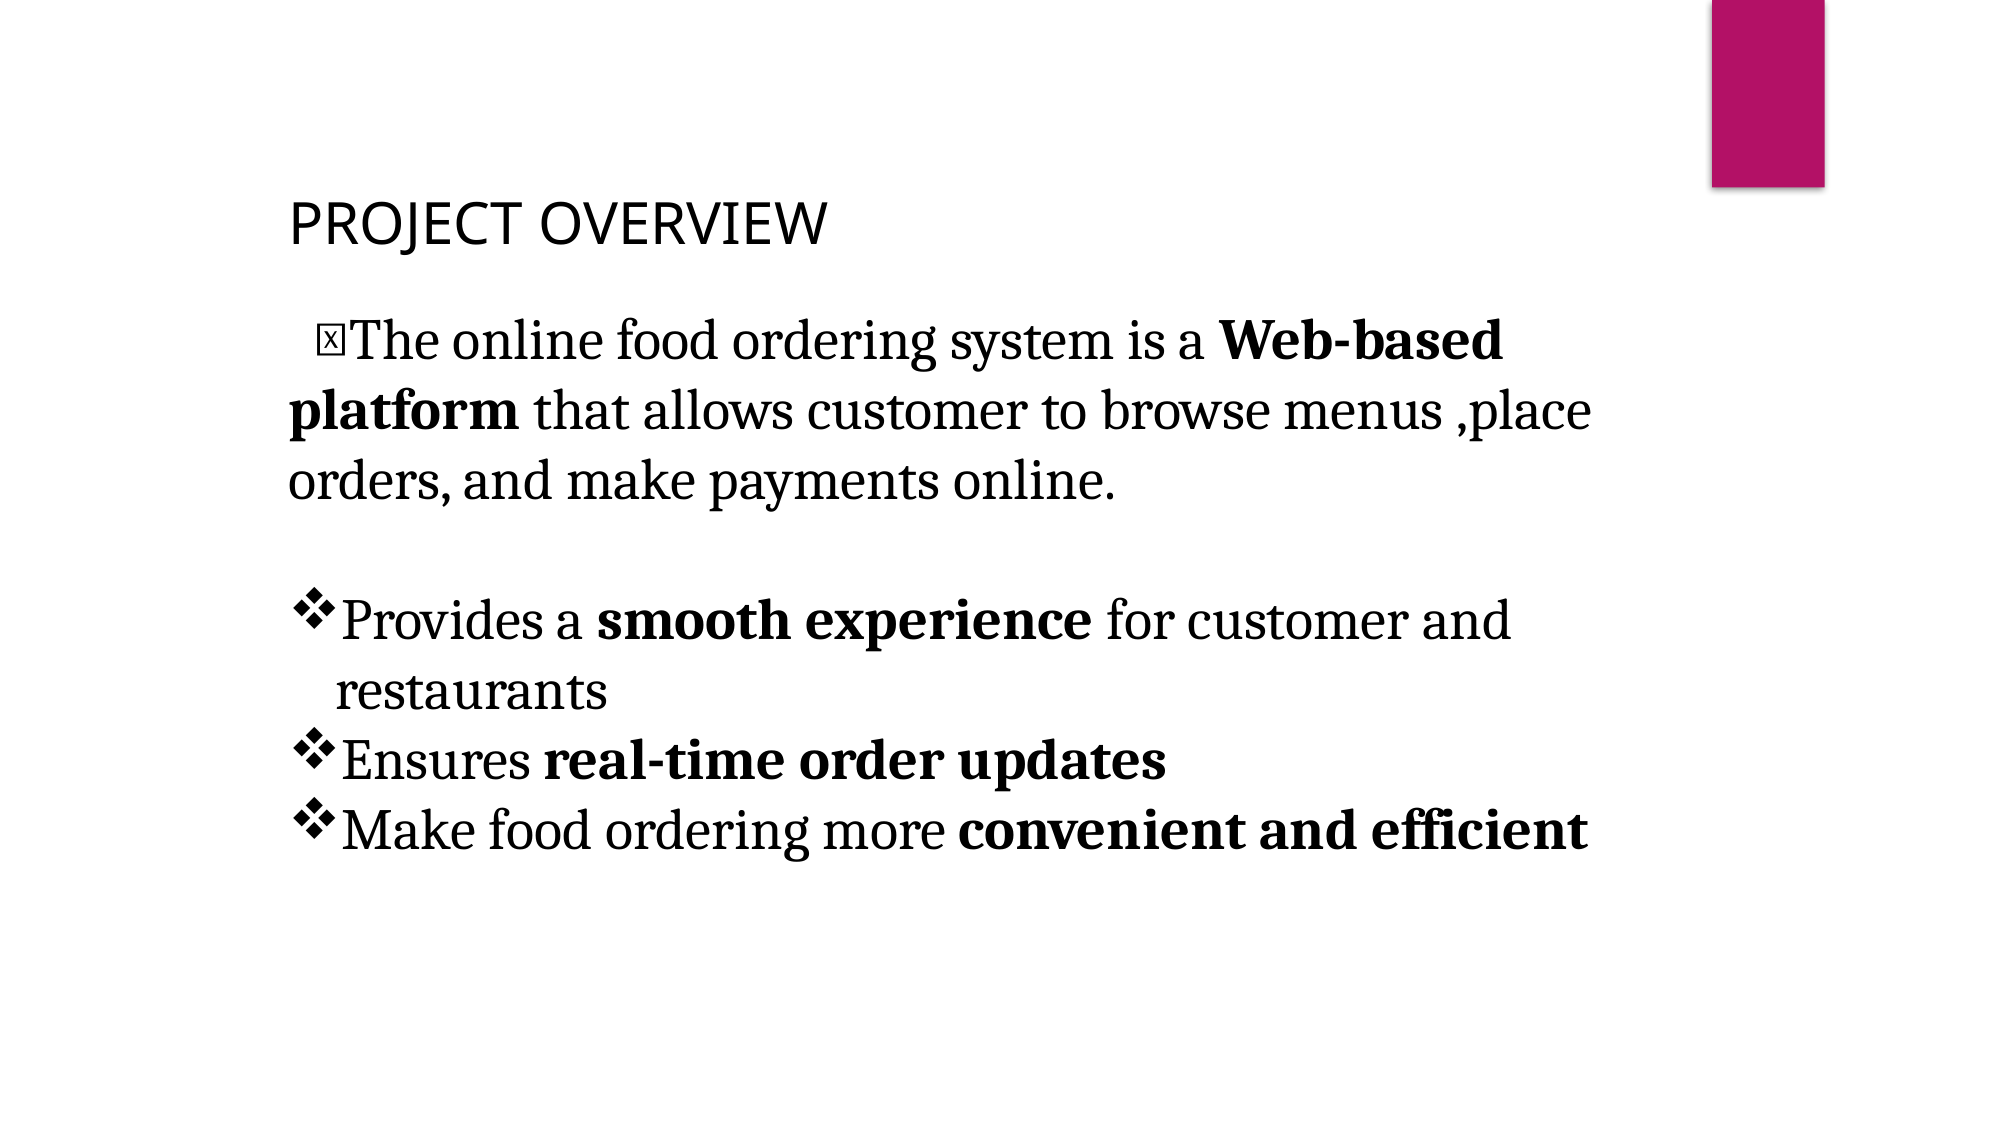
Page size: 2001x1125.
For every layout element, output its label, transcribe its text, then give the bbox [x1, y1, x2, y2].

text_box PROJECT OVERVIEW ✨The online food ordering system is a Web-based platform that allows customer to browse menus ,place orders, and make payments online. Provides a smooth experience for customer and restaurants Ensures real-time order updates Make food ordering more convenient and efficient [273, 178, 1671, 869]
